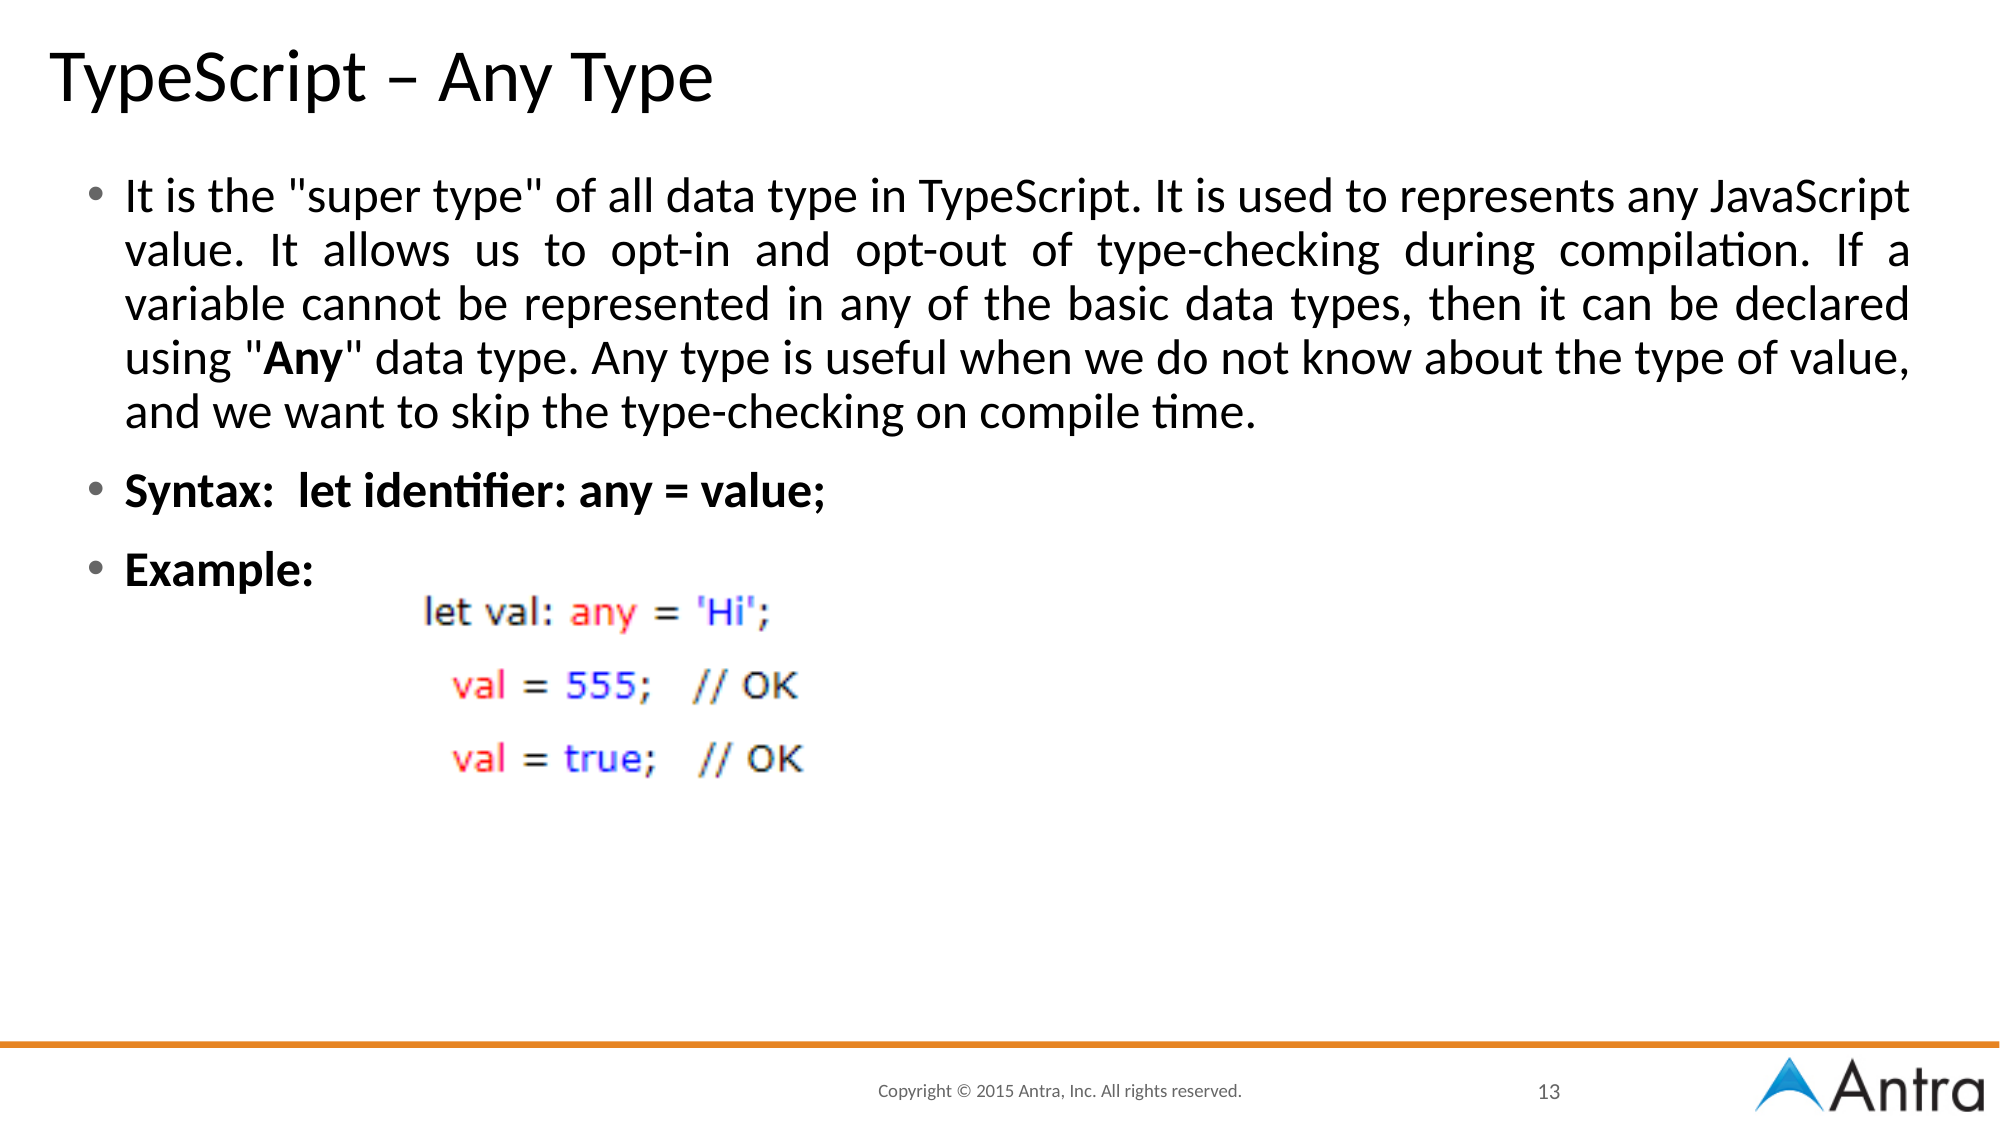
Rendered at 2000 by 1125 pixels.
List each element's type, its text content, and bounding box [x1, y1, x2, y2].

picture [1744, 1048, 1994, 1122]
list It is the "super type" of all data type in TypeScript. It is used to represents any JavaScript value. It allows us to opt-in and opt-out of type-checking during compilation. If a variable cannot be represented in any of the basic data types, then it can be declared using "Any" data type. Any type is useful when we do not know about the type of value, and we want to skip the type-checking on compile time. Syntax: let identifier: any = value; Example: [87, 169, 1913, 895]
title TypeScript – Any Type [49, 53, 1875, 117]
slide_number 13 [1498, 1075, 1561, 1106]
picture [414, 585, 820, 799]
